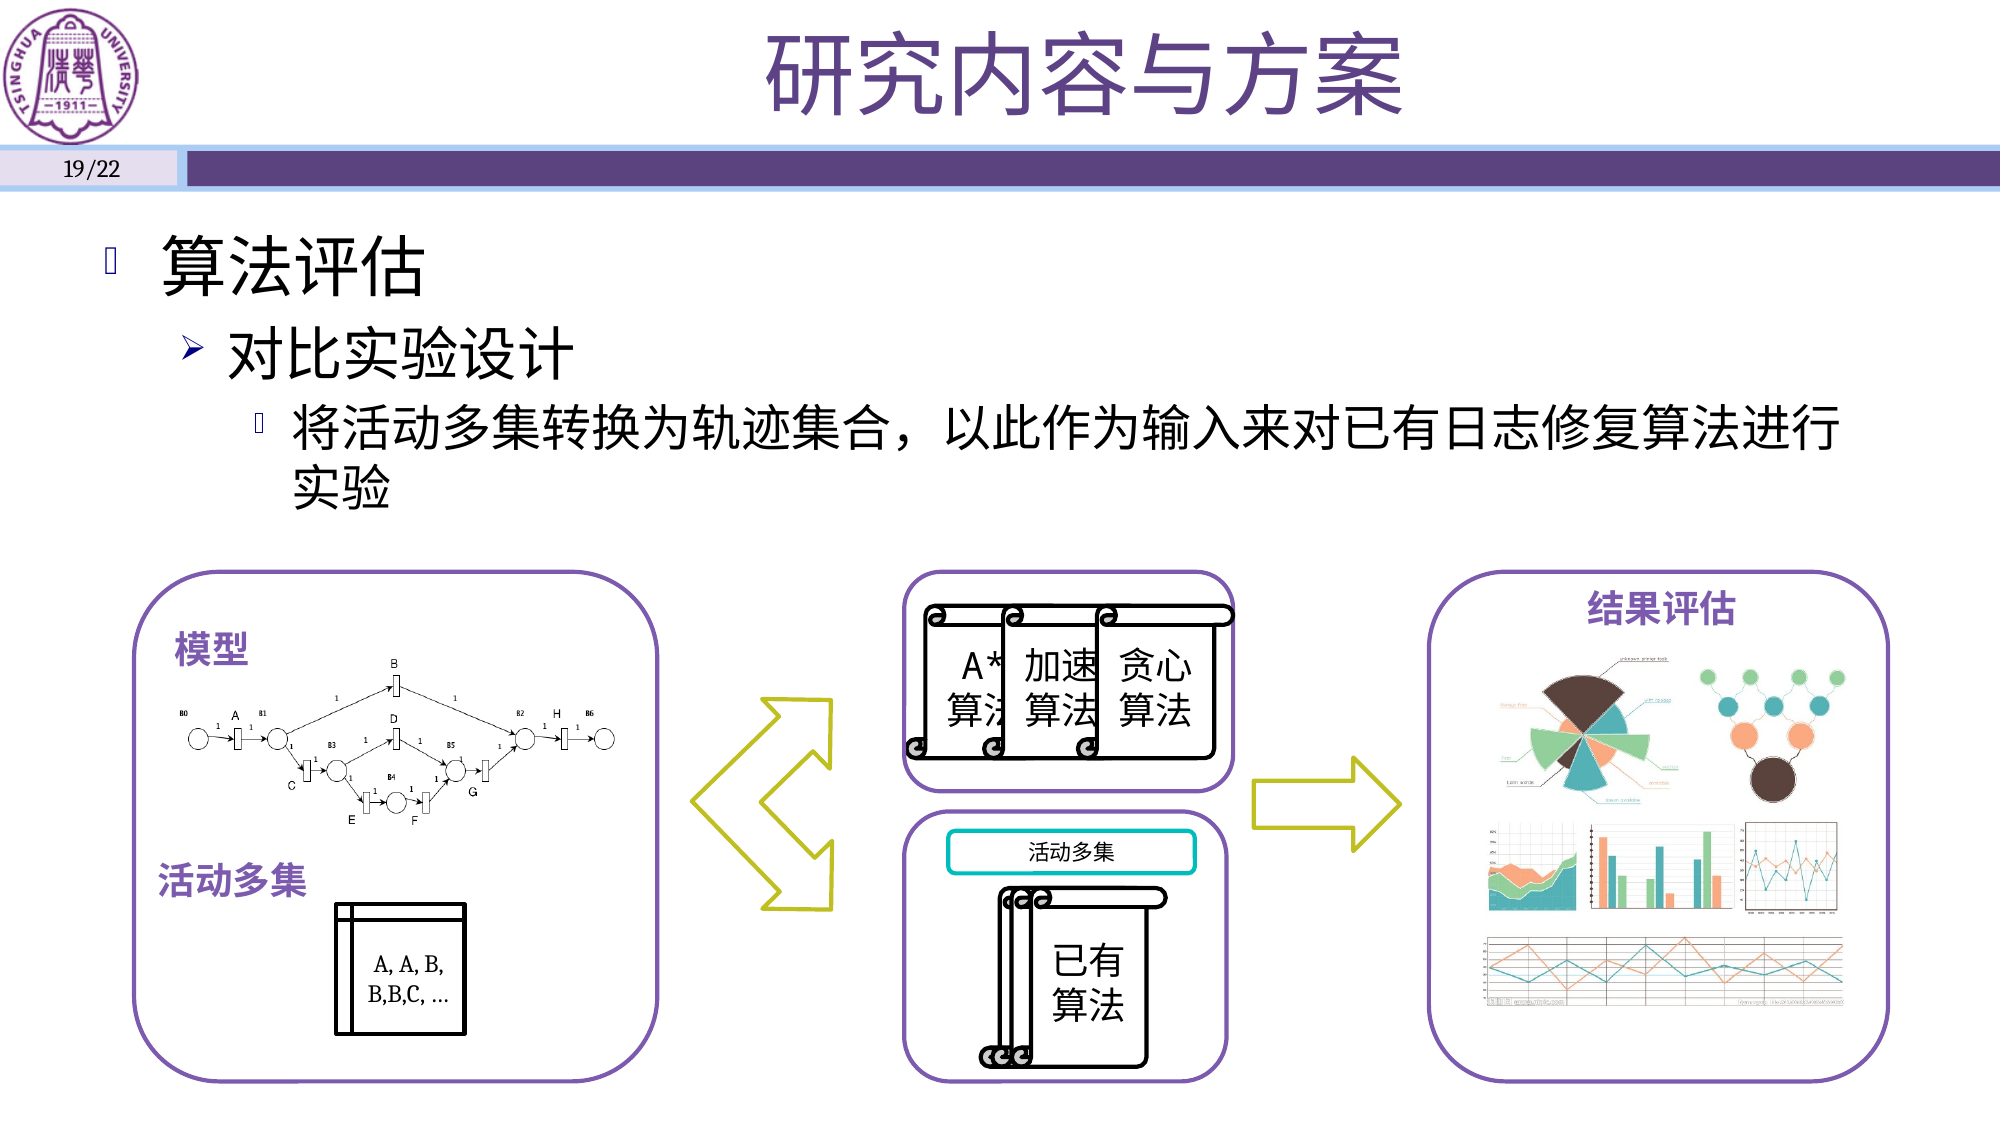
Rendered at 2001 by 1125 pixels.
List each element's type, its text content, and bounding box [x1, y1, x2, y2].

title 研究内容与方案 [184, 4, 1985, 140]
picture [0, 5, 139, 145]
text_box 算法评估 对比实验设计 将活动多集转换为轨迹集合，以此作为输入来对已有日志修复算法进行实验 [89, 217, 1890, 1097]
text_box 贪心算法 [1075, 603, 1236, 761]
text_box 加速算法 [982, 603, 1104, 761]
text_box 已有算法 [990, 885, 1039, 1069]
picture [1483, 656, 1847, 1009]
picture [158, 642, 631, 851]
text_box [902, 569, 1236, 794]
slide_number 19/22 [0, 144, 185, 192]
text_box 已有算法 [1009, 885, 1168, 1069]
text_box [1426, 569, 1891, 1084]
text_box 结果评估 [1572, 577, 1758, 637]
text_box [1251, 755, 1403, 854]
text_box [131, 569, 660, 1084]
text_box [689, 696, 835, 912]
text_box [902, 809, 1229, 1084]
